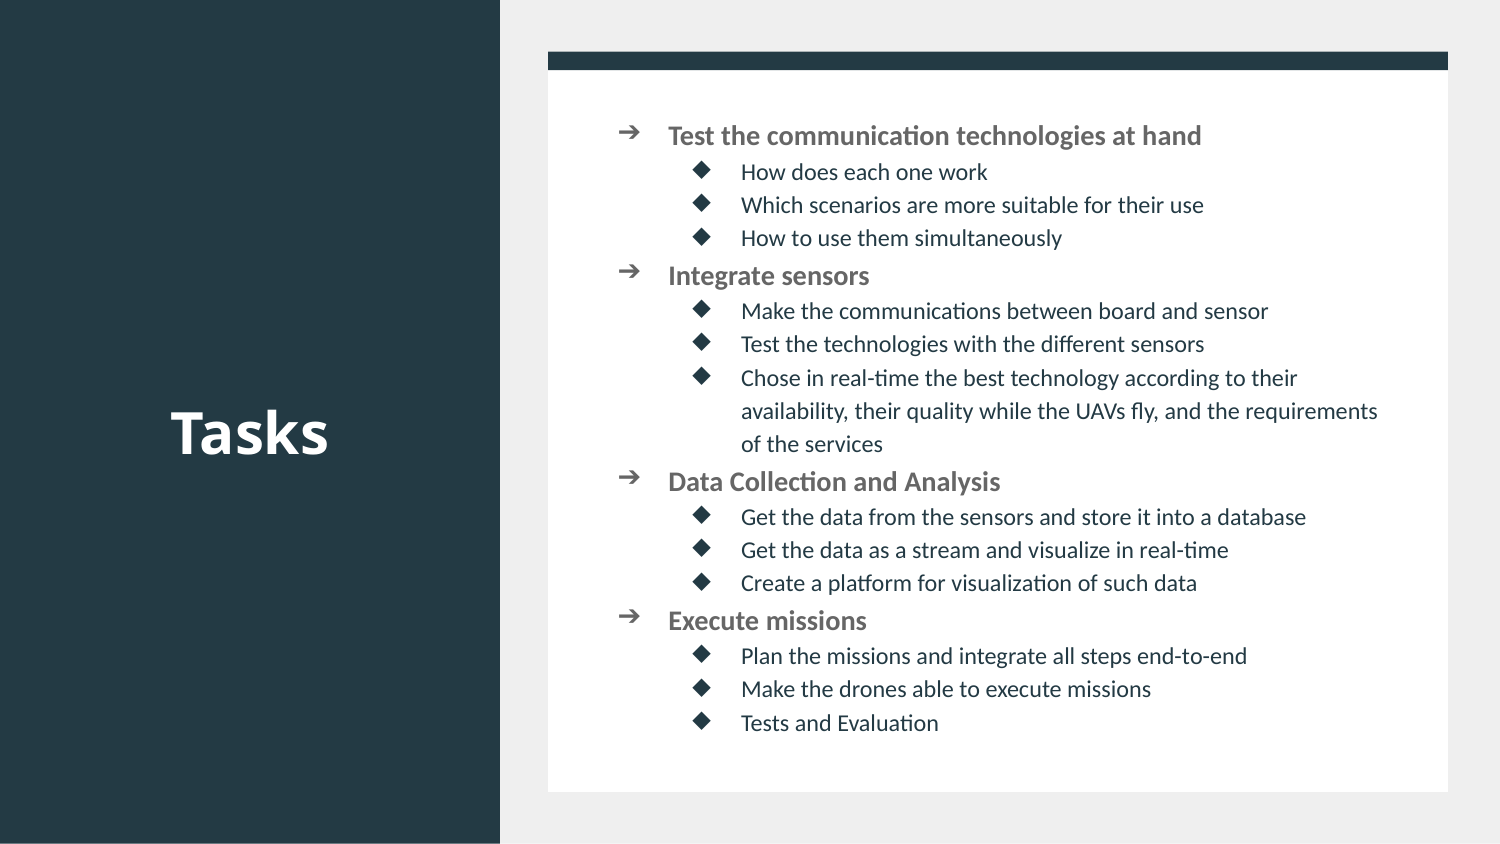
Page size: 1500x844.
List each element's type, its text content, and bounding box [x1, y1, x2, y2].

title Tasks [57, 70, 443, 792]
list Test the communication technologies at hand How does each one work Which scenarios are more suitable for their use How to use them simultaneously Integrate sensors Make the communications between board and sensor Test the technologies with the different sensors Chose in real-time the best technology according to their availability, their quality while the UAVs fly, and the requirements of the services Data Collection and Analysis Get the data from the sensors and store it into a database Get the data as a stream and visualize in real-time Create a platform for visualization of such data Execute missions Plan the missions and integrate all steps end-to-end Make the drones able to execute missions Tests and Evaluation [580, 97, 1416, 756]
